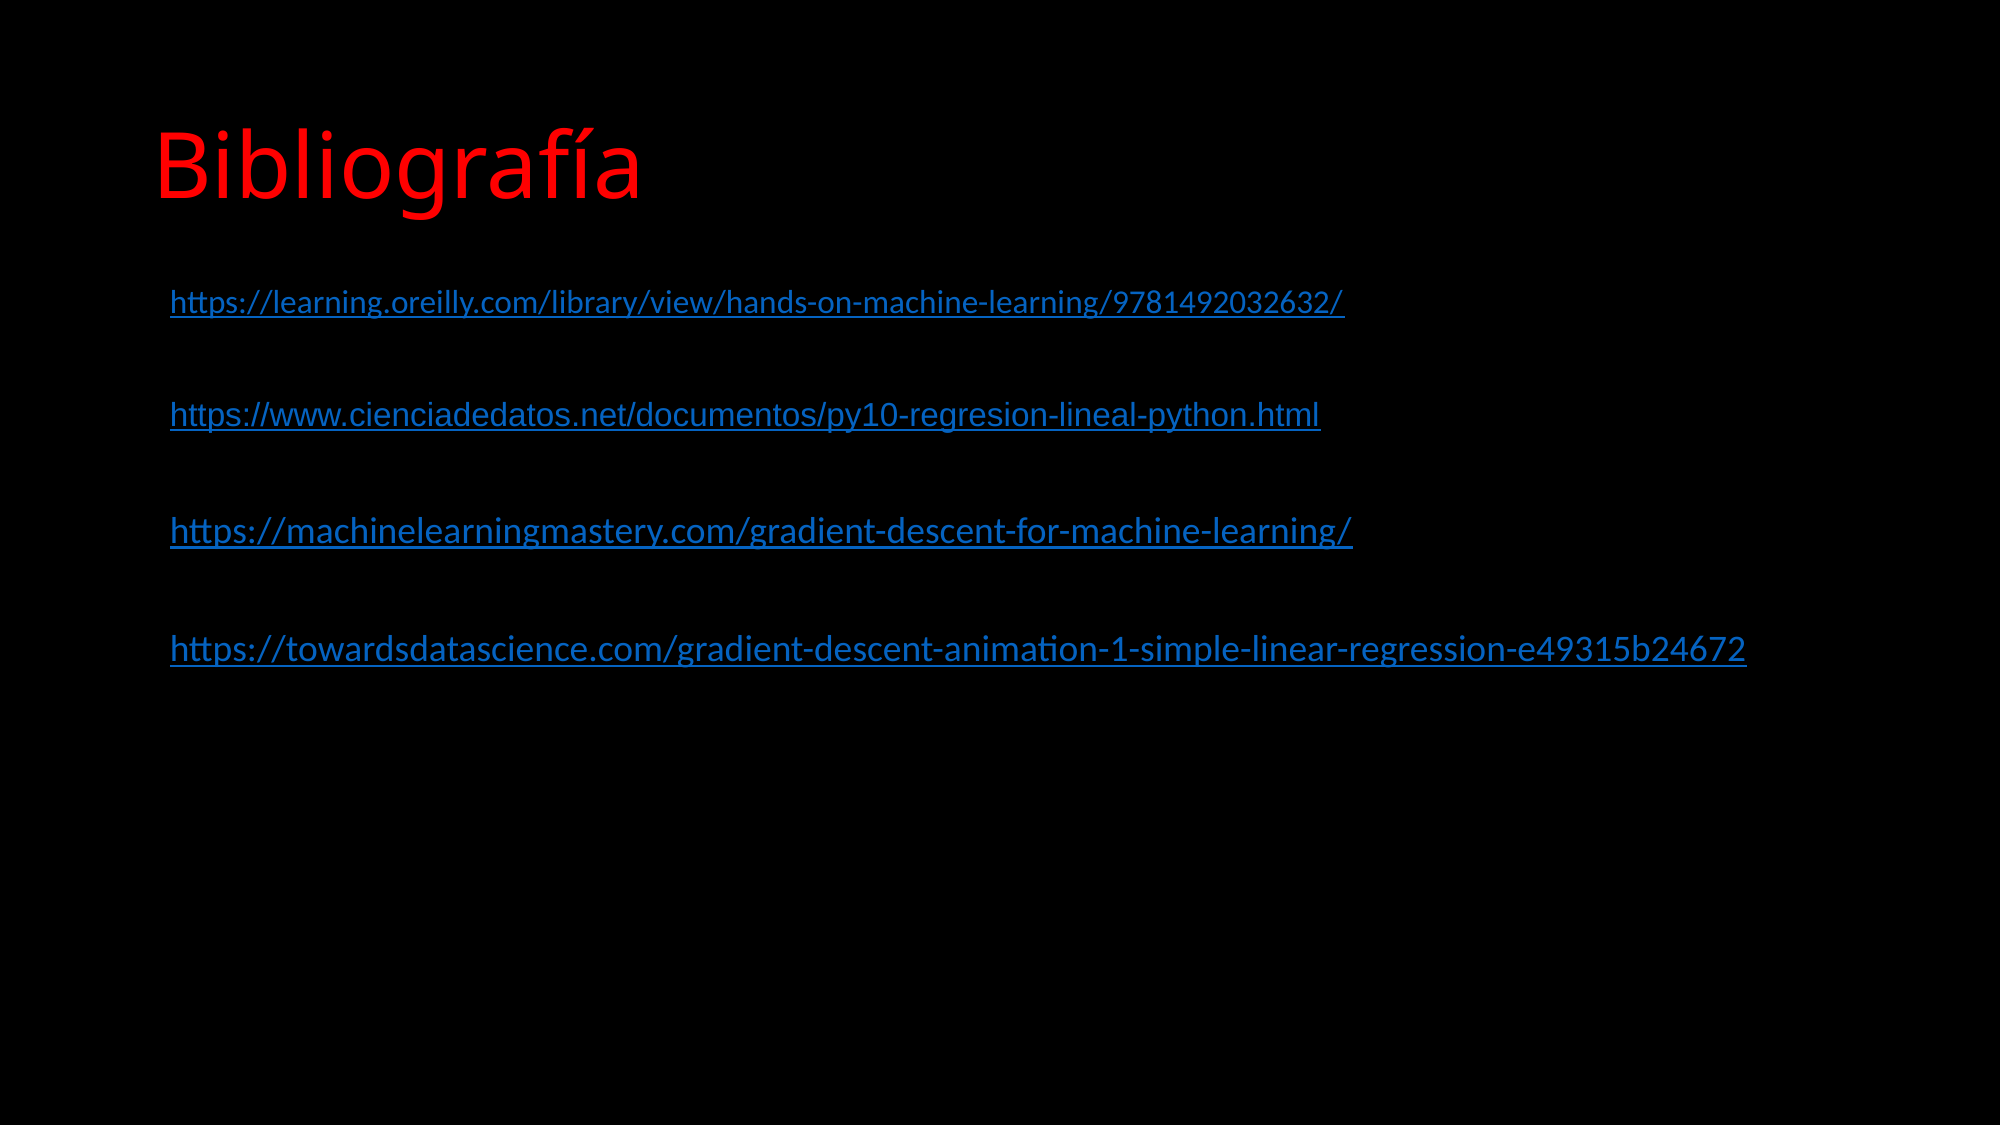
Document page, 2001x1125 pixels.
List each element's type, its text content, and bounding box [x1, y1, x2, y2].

text_box Bibliografía [137, 59, 1077, 278]
text_box https://learning.oreilly.com/library/view/hands-on-machine-learning/9781492032632/ https://www.cienciadedatos.net/documentos/py10-regresion-lineal-python.html https://machinelearningmastery.com/gradient-descent-for-machine-learning/ https://towardsdatascience.com/gradient-descent-animation-1-simple-linear-regression-e49315b24672 [154, 277, 1886, 905]
